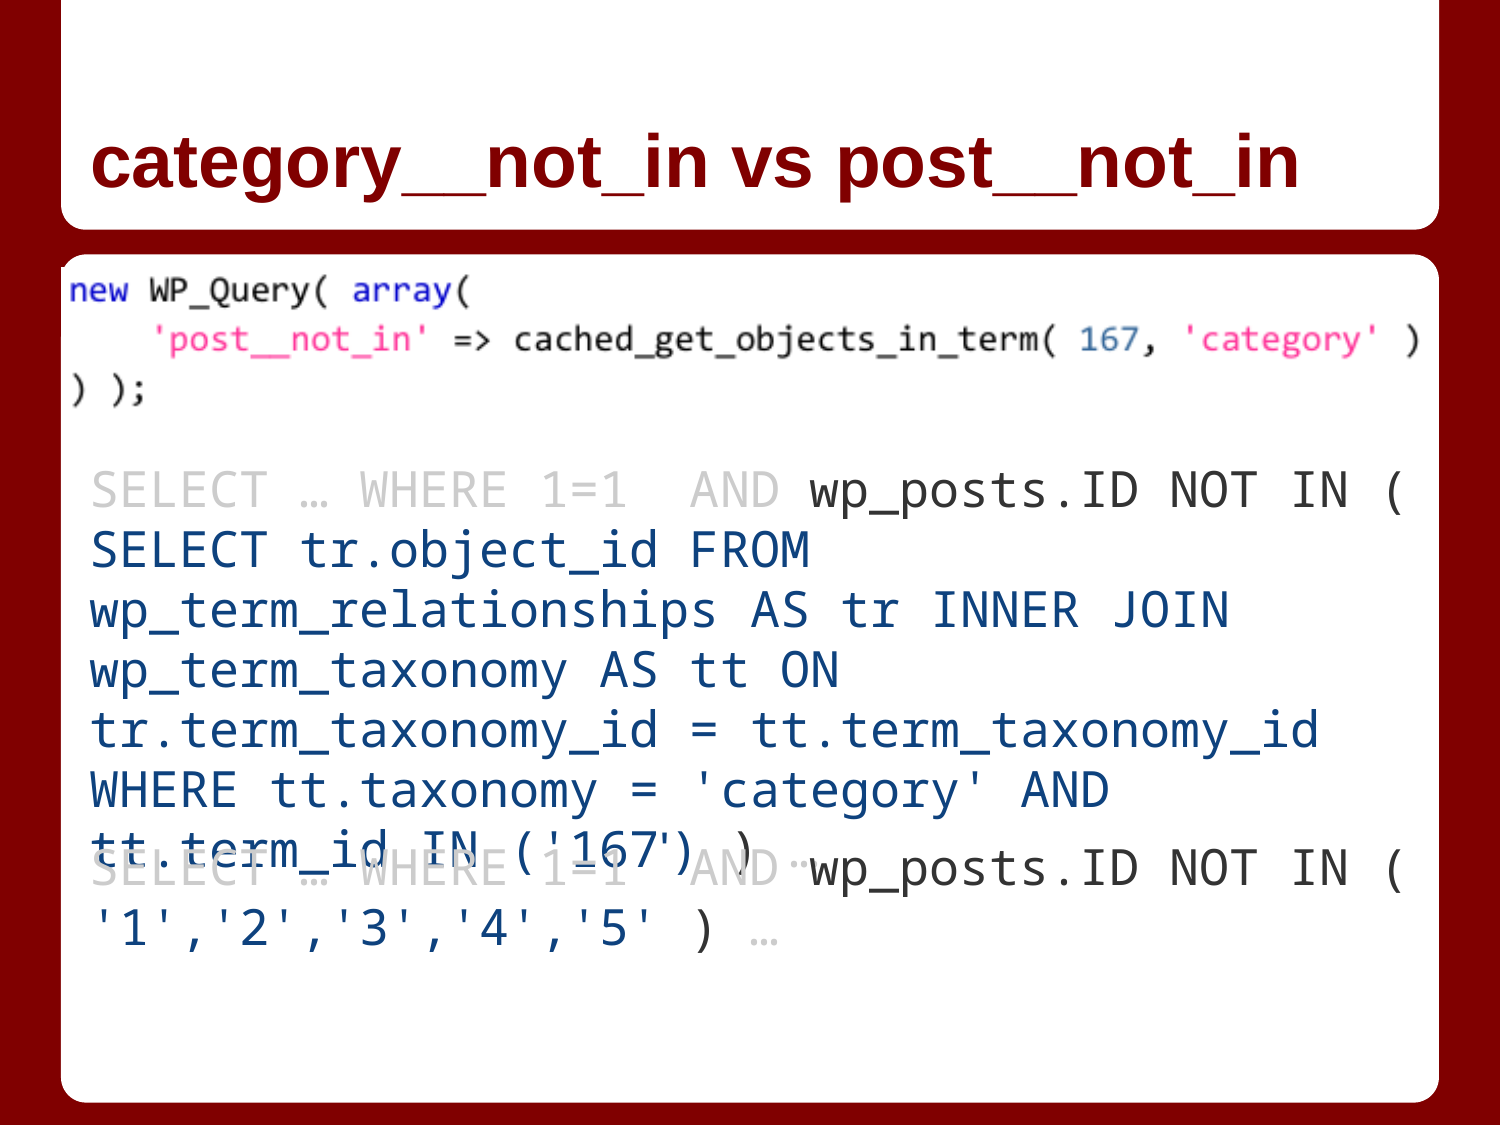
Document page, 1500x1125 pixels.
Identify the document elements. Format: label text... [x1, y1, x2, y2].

title category__not_in vs post__not_in [75, 30, 1425, 218]
picture [61, 266, 1436, 429]
text_box SELECT … WHERE 1=1 AND wp_posts.ID NOT IN ( '1','2','3','4','5' ) … [74, 828, 1425, 964]
text_box SELECT … WHERE 1=1 AND wp_posts.ID NOT IN ( SELECT tr.object_id FROM wp_term_relationships AS tr INNER JOIN wp_term_taxonomy AS tt ON tr.term_taxonomy_id = tt.term_taxonomy_id WHERE tt.taxonomy = 'category' AND tt.term_id IN ('167') ) … [74, 449, 1425, 828]
